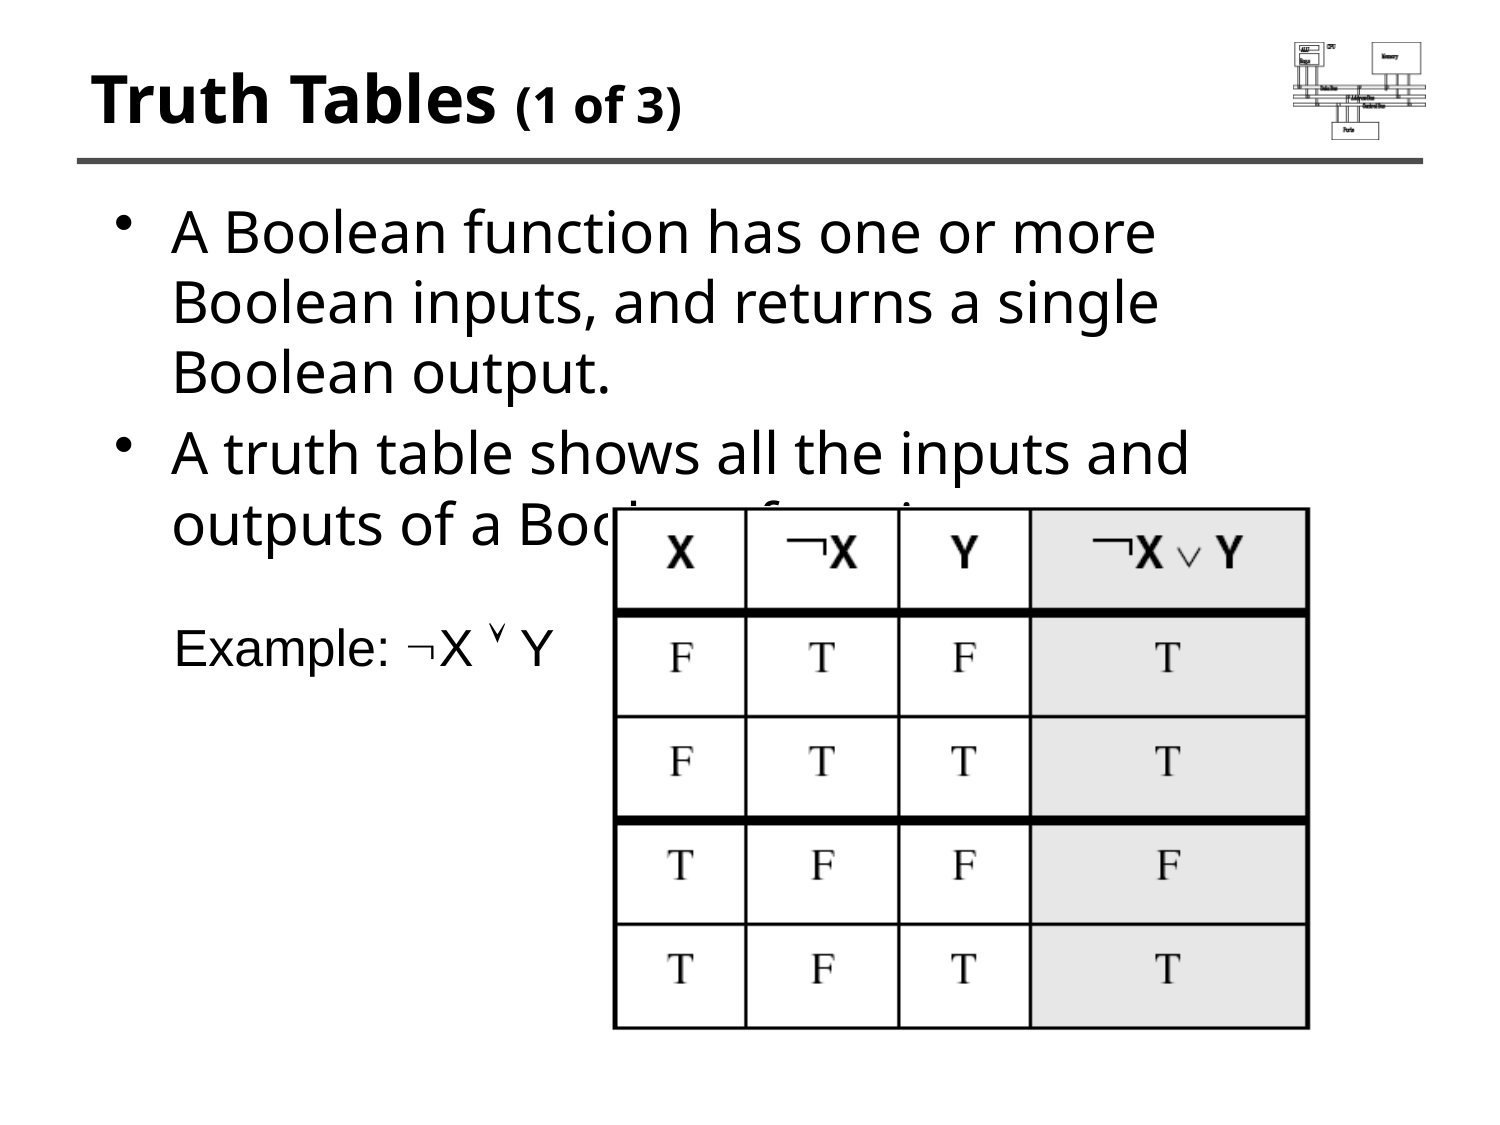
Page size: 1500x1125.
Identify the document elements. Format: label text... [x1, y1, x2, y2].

list A Boolean function has one or more Boolean inputs, and returns a single Boolean output. A truth table shows all the inputs and outputs of a Boolean function [99, 187, 1413, 463]
picture [1293, 42, 1430, 140]
title Truth Tables (1 of 3) [74, 44, 1426, 150]
picture [608, 506, 1318, 1036]
text_box Example: X  Y [158, 591, 570, 700]
